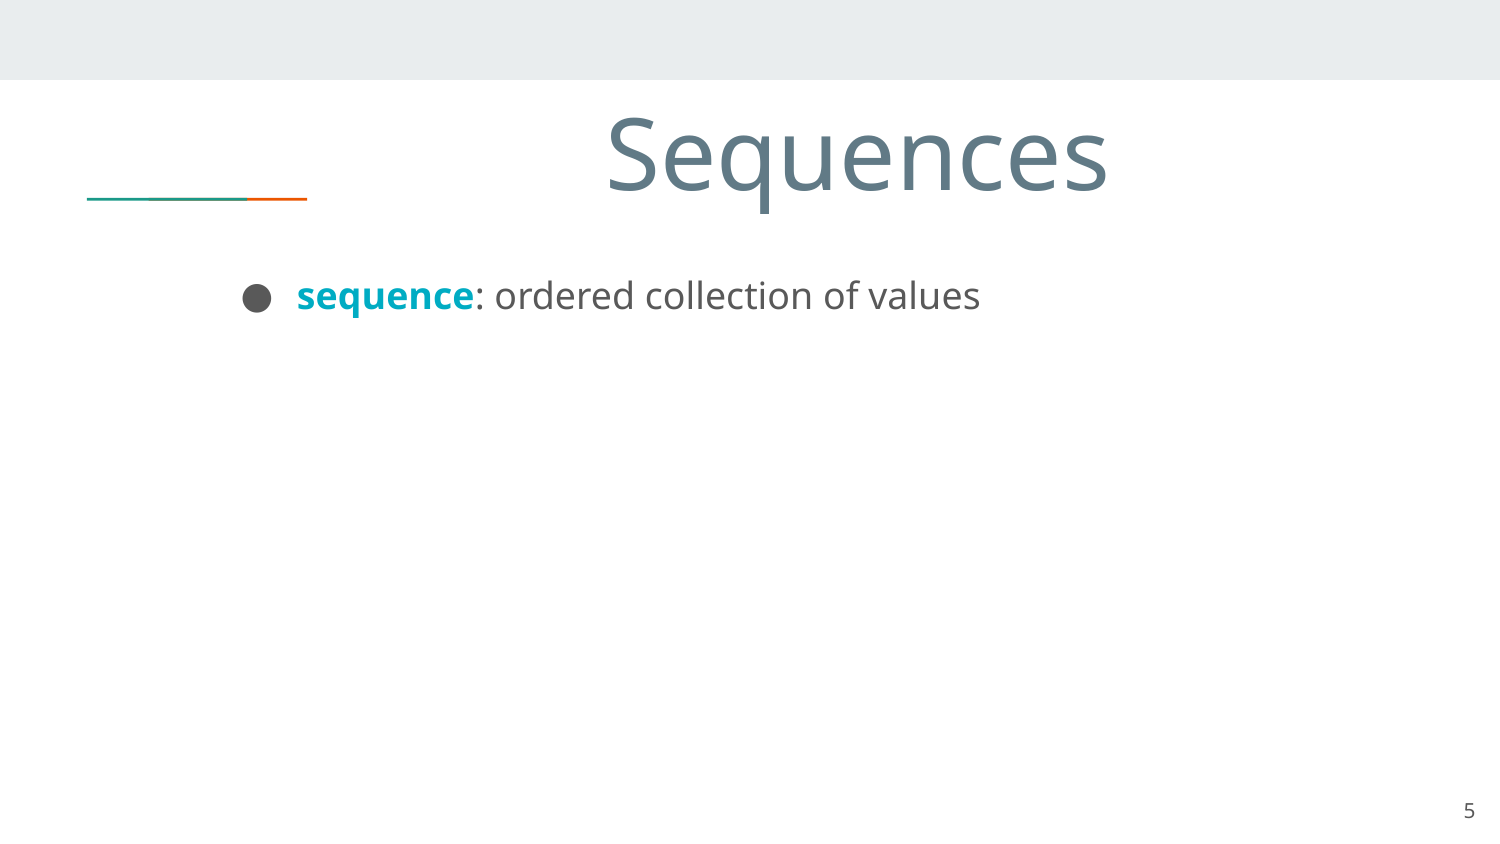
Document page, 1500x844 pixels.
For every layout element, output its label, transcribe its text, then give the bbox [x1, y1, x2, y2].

slide_number 5 [1400, 779, 1491, 844]
title Sequences [590, 75, 1456, 181]
list sequence: ordered collection of values [206, 256, 1315, 714]
